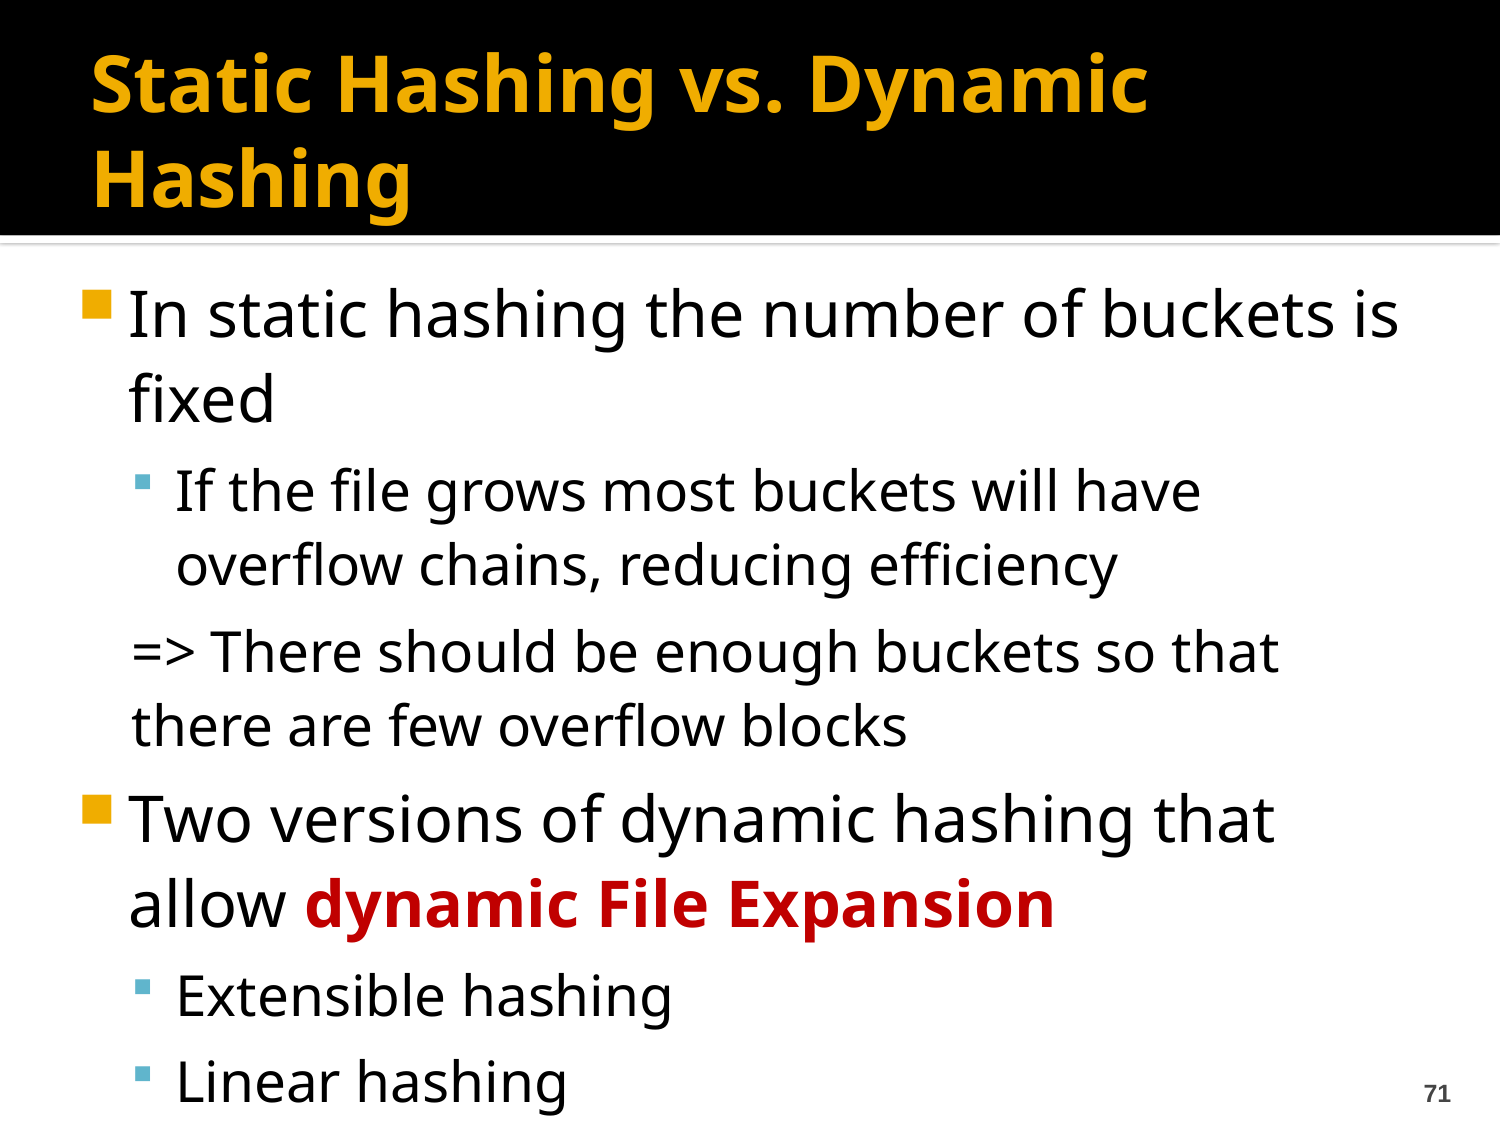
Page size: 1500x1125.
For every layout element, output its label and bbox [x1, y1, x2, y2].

title [75, 25, 1425, 231]
slide_number [1345, 1062, 1467, 1108]
list [50, 249, 1425, 1125]
